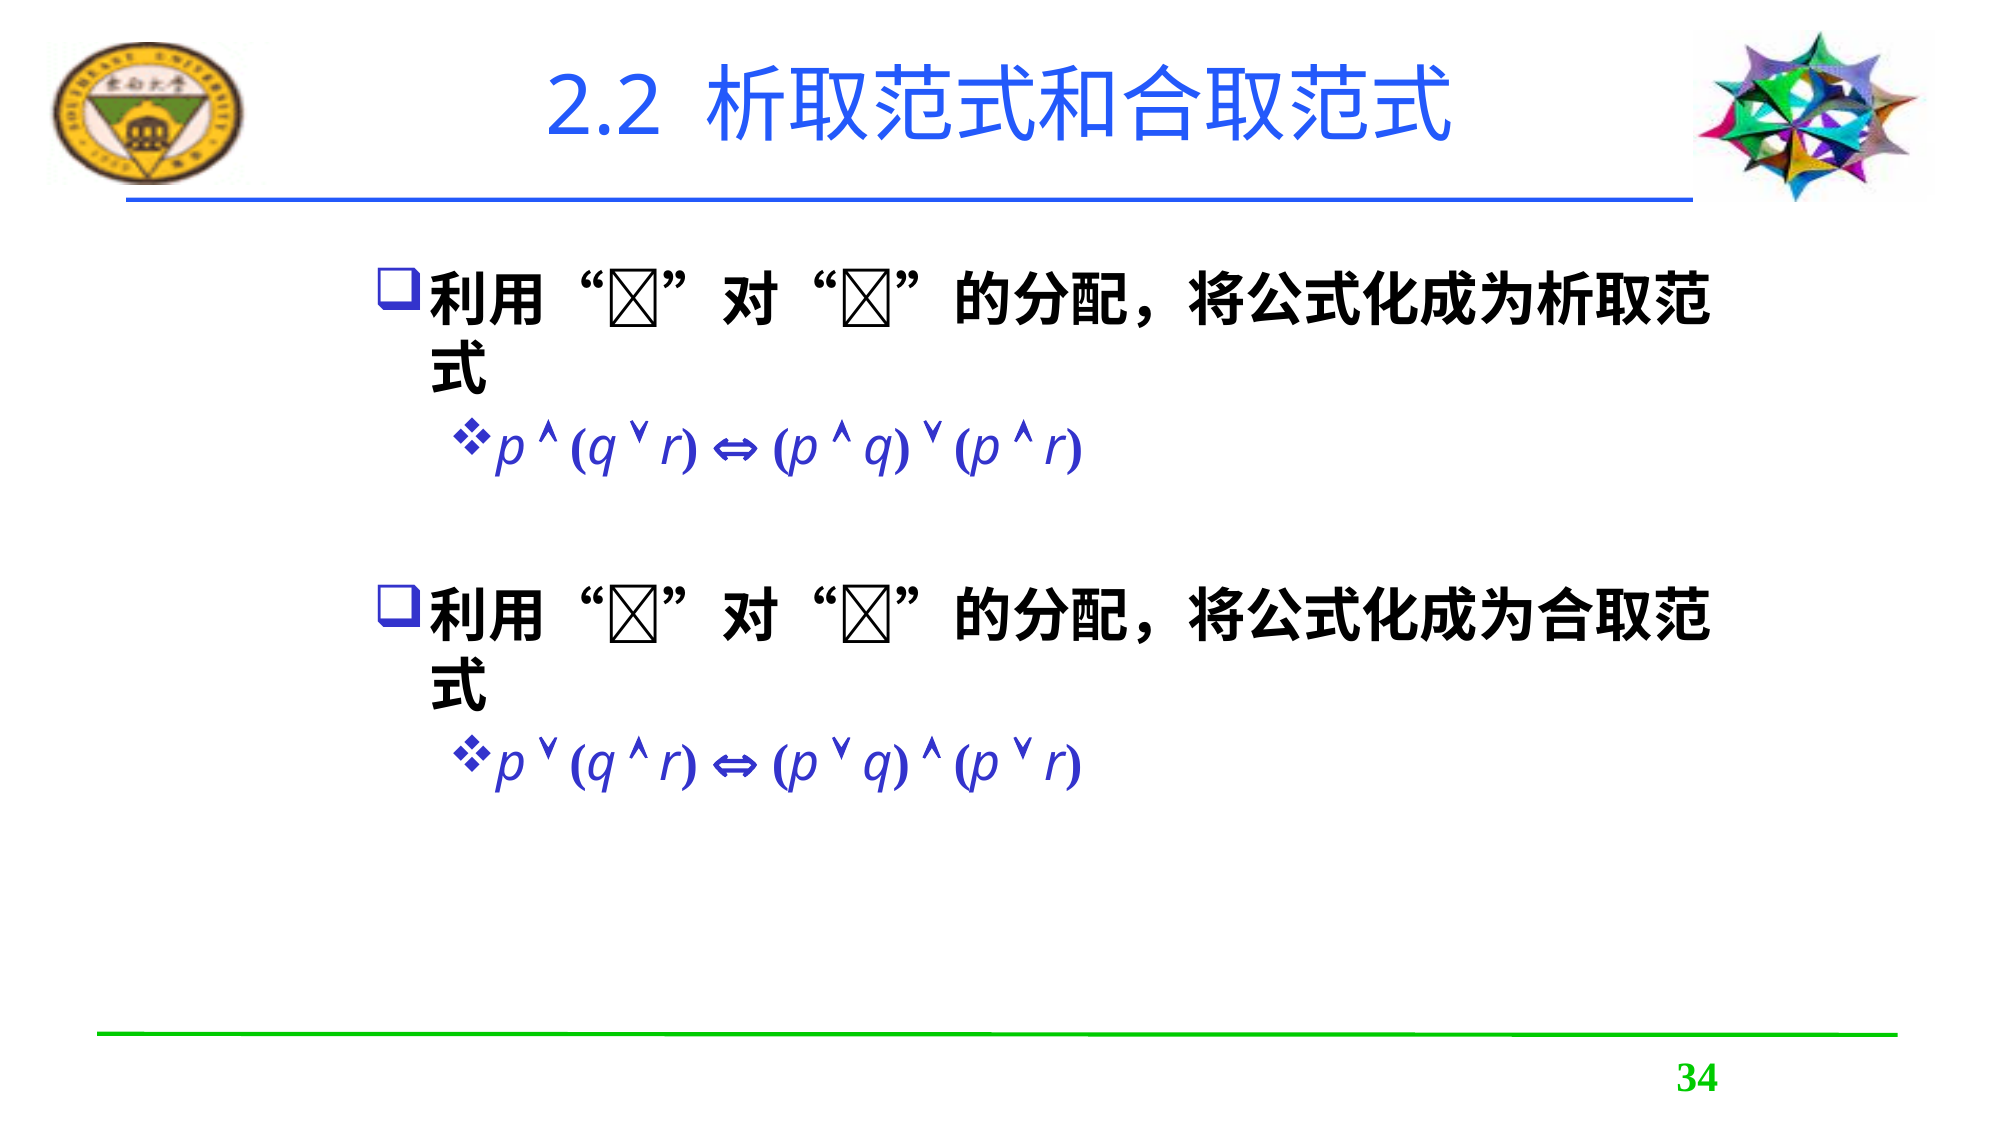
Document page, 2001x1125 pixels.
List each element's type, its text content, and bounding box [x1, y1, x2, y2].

title 2.2 析取范式和合取范式 [150, 7, 1850, 195]
picture [39, 42, 150, 185]
list 利用“”对“”的分配，将公式化成为析取范式 p  (q  r)  (p  q)  (p  r) 利用“”对“”的分配，将公式化成为合取范式 p  (q  r)  (p  q)  (p  r) [358, 254, 1750, 1063]
picture [1693, 30, 1935, 202]
